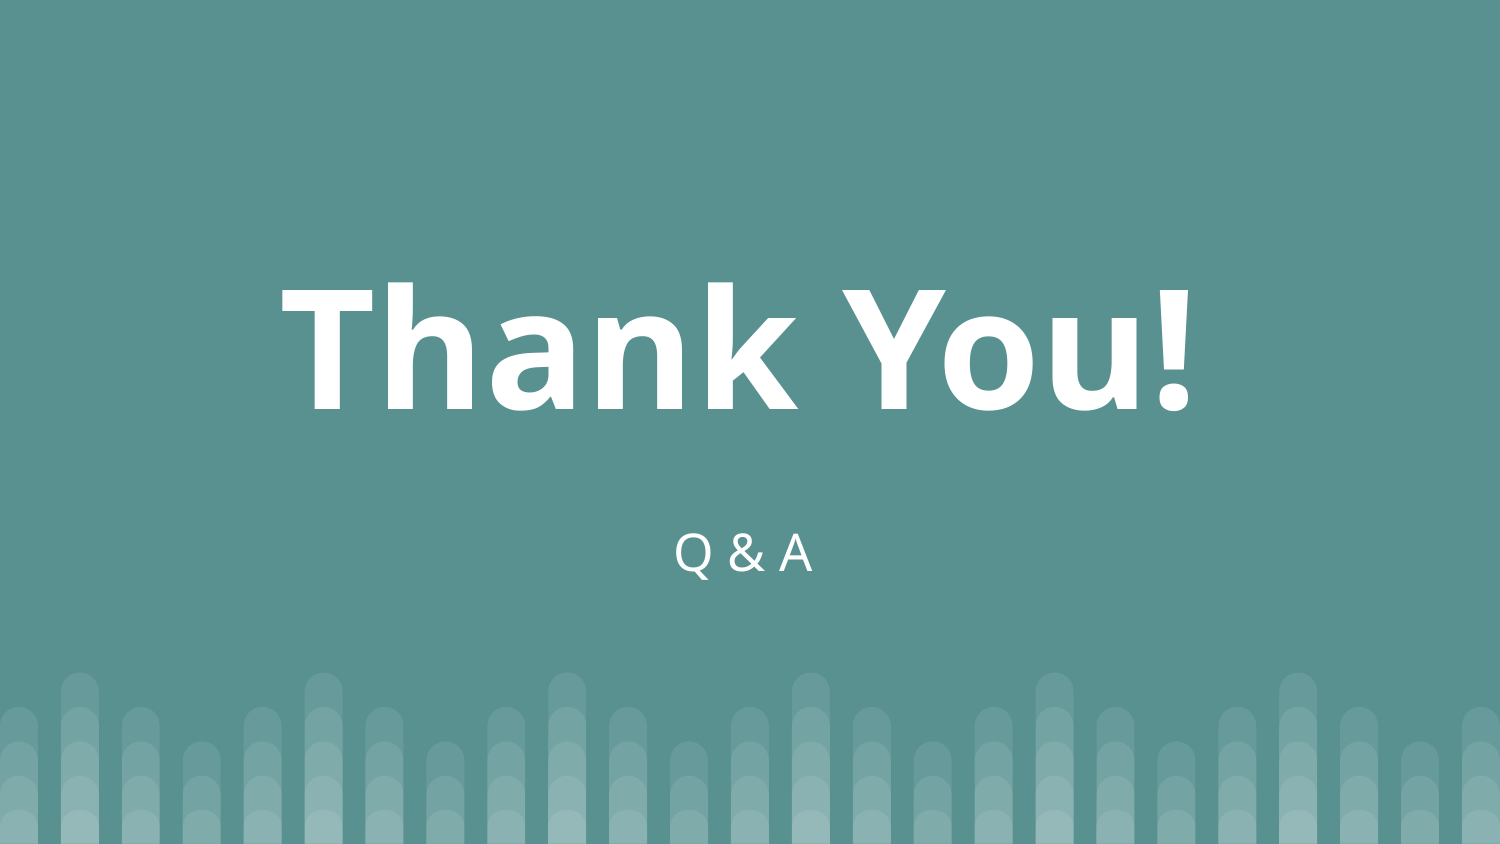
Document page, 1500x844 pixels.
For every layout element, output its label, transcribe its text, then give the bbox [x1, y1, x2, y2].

title Thank You! [216, 189, 1262, 496]
list Q & A [227, 495, 1273, 678]
